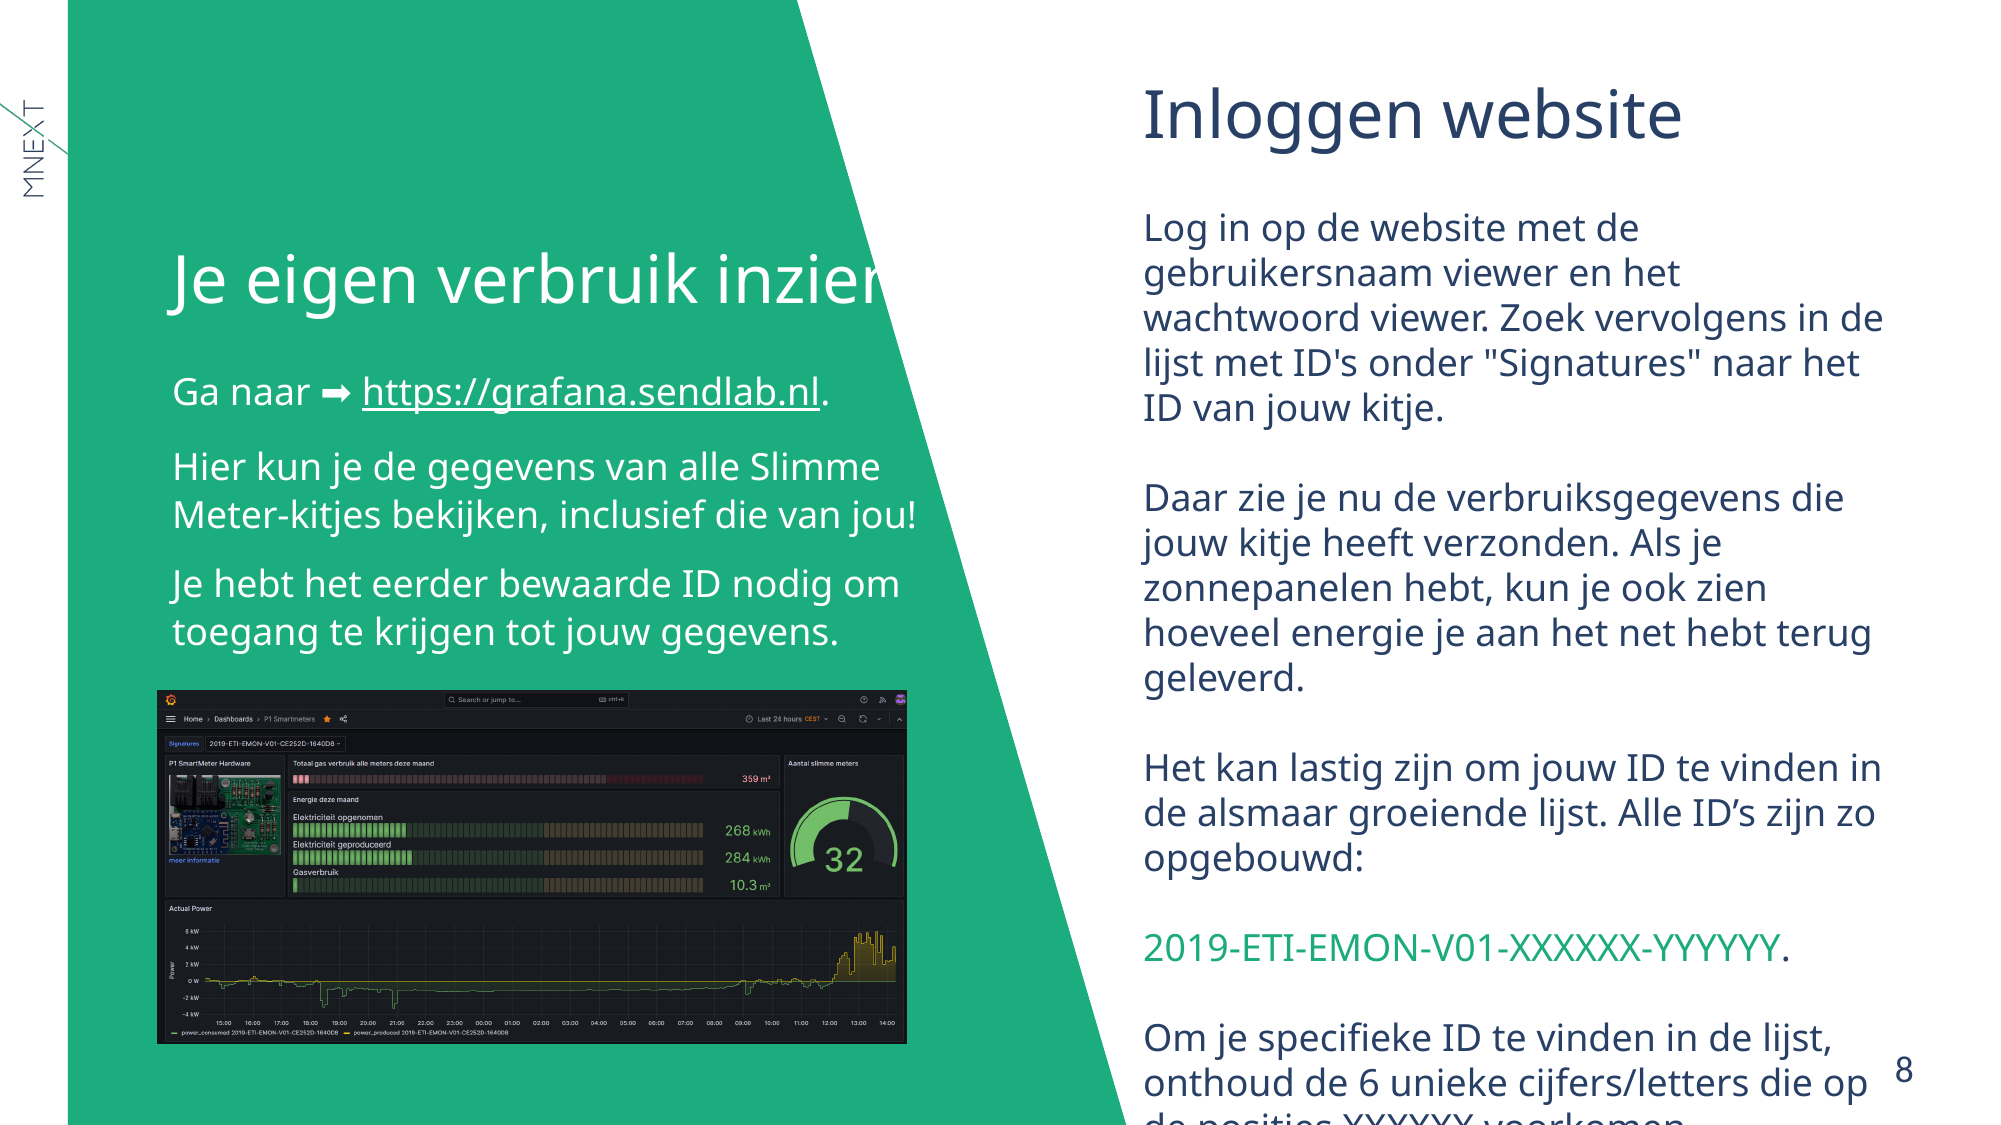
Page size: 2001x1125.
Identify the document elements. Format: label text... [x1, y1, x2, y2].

list Ga naar ➡ https://grafana.sendlab.nl. Hier kun je de gegevens van alle Slimme Meter-kitjes bekijken, inclusief die van jou! Je hebt het eerder bewaarde ID nodig om toegang te krijgen tot jouw gegevens. [157, 356, 945, 1076]
title Je eigen verbruik inzien [157, 203, 970, 326]
text_box Log in op de website met de gebruikersnaam viewer en het wachtwoord viewer. Zoek vervolgens in de lijst met ID's onder "Signatures" naar het ID van jouw kitje. Daar zie je nu de verbruiksgegevens die jouw kitje heeft verzonden. Als je zonnepanelen hebt, kun je ook zien hoeveel energie je aan het net hebt terug geleverd. Het kan lastig zijn om jouw ID te vinden in de alsmaar groeiende lijst. Alle ID’s zijn zo opgebouwd: 2019-ETI-EMON-V01-XXXXXX-YYYYYY. Om je specifieke ID te vinden in de lijst, onthoud de 6 unieke cijfers/letters die op de posities XXXXXX voorkomen. [1128, 196, 1916, 1125]
picture [0, 0, 2000, 1125]
text_box Inloggen website [1128, 38, 1941, 161]
text_box 8 [1880, 1037, 1961, 1097]
